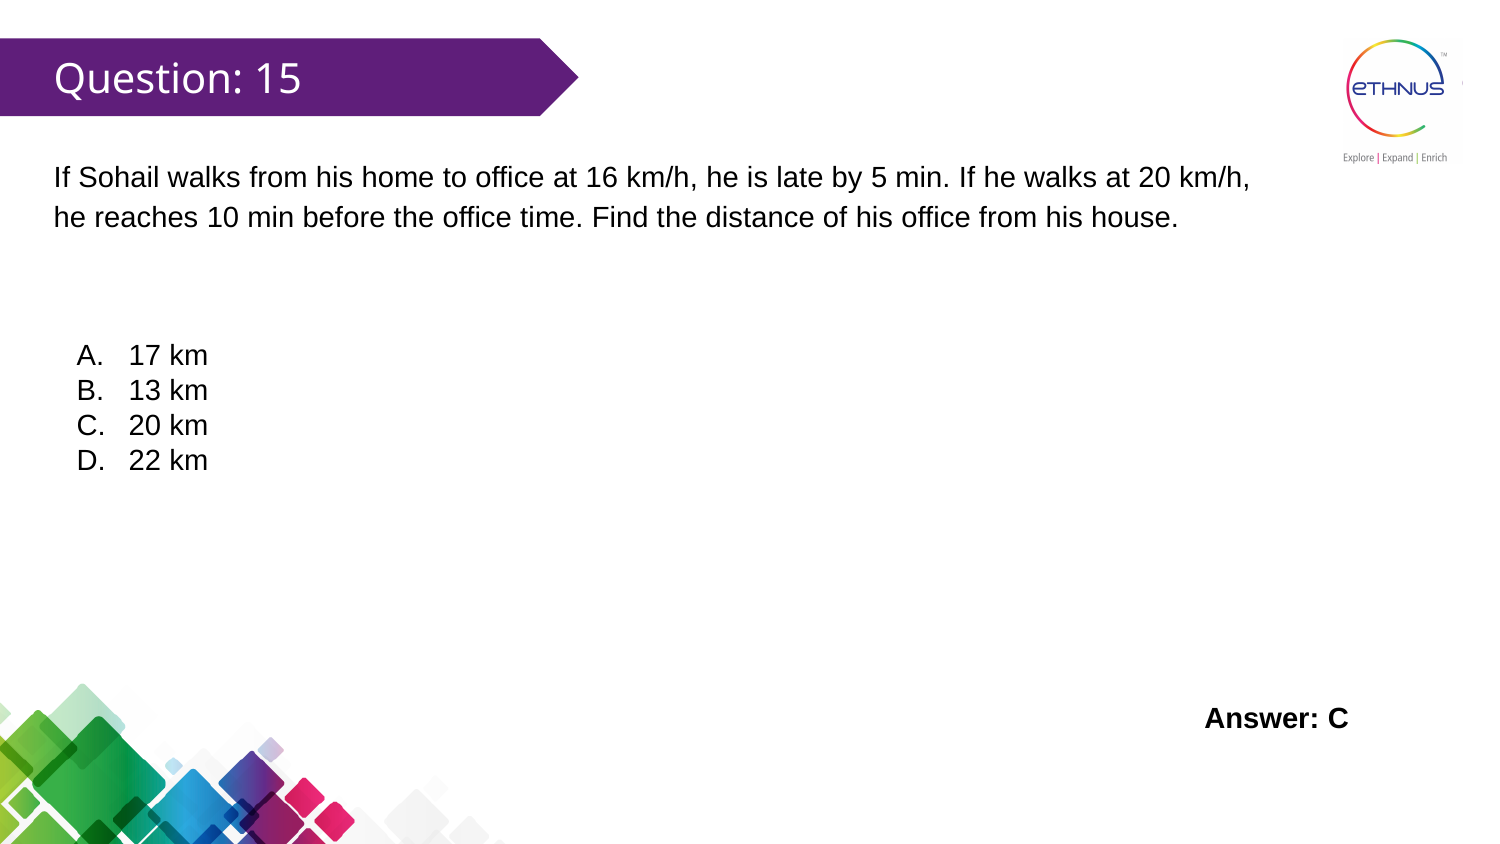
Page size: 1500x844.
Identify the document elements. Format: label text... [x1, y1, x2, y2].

picture [0, 668, 732, 844]
picture [1343, 38, 1463, 165]
text_box Answer: C [1189, 684, 1446, 763]
text_box Question: 15 [53, 38, 518, 117]
text_box If Sohail walks from his home to office at 16 km/h, he is late by 5 min. If he walks at 20 km/h, he reaches 10 min before the office time. Find the distance of his office from his house. 17 km 13 km 20 km 22 km [53, 152, 1265, 669]
text_box [518, 38, 579, 117]
text_box [0, 38, 53, 117]
